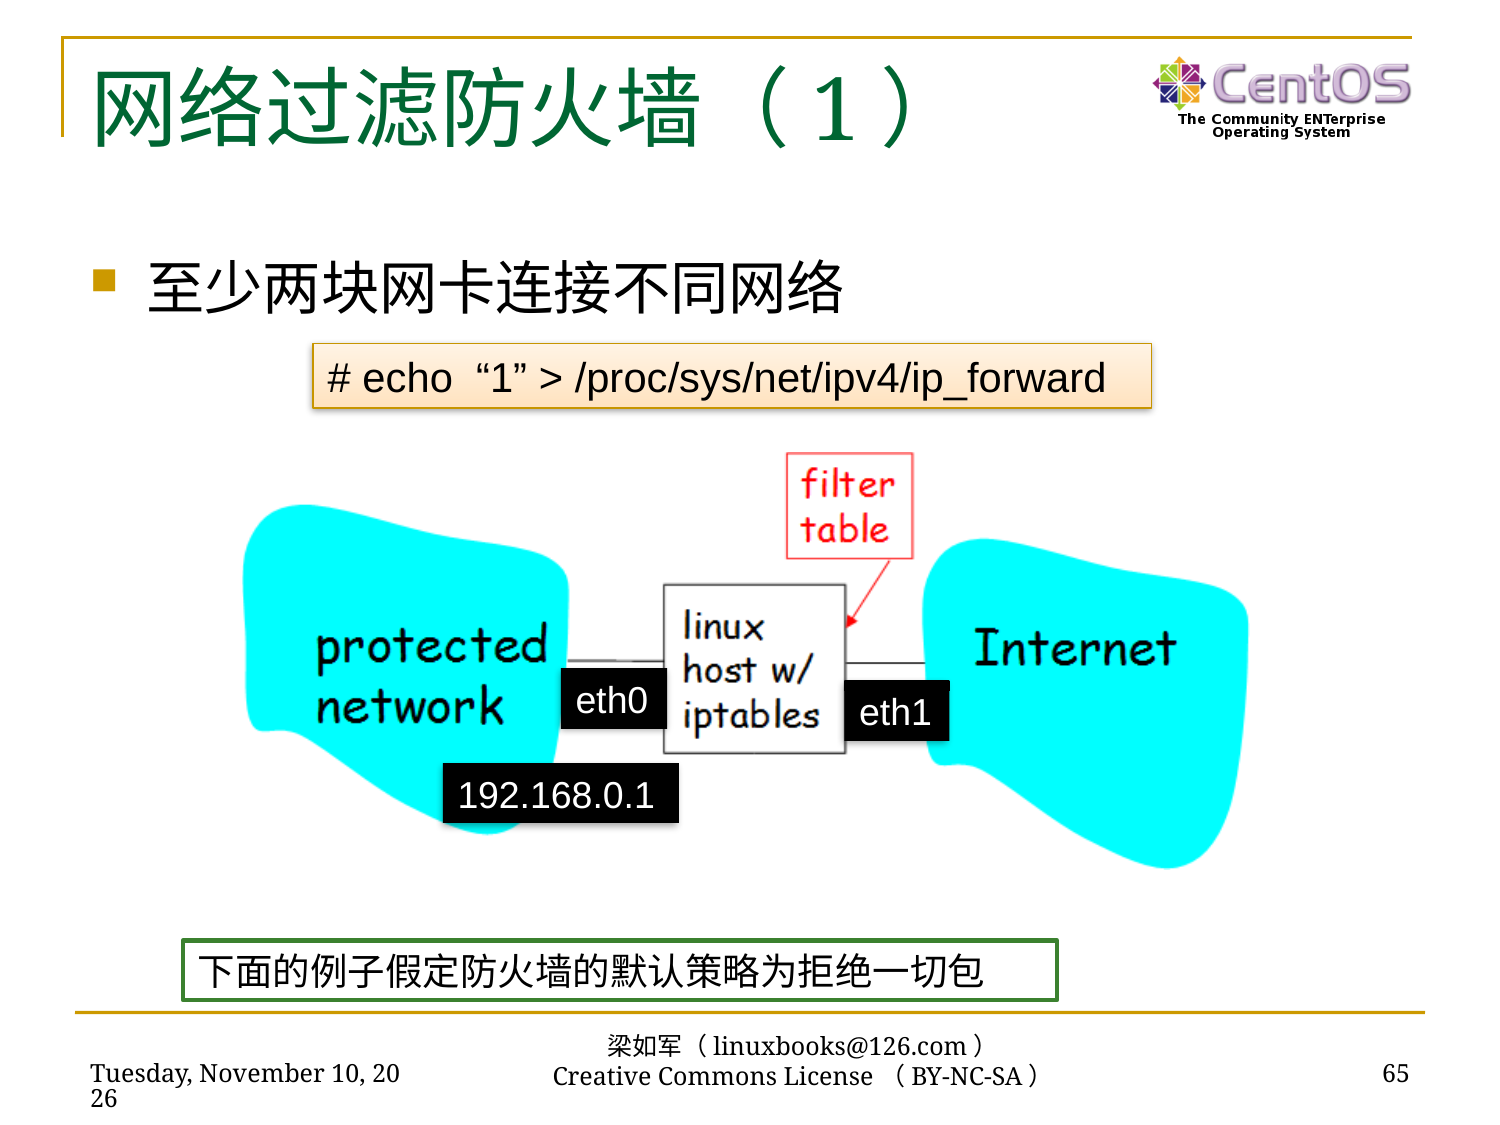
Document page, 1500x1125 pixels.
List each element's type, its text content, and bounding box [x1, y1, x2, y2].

title 网络过滤防火墙（1） [74, 45, 1426, 233]
list 至少两块网卡连接不同网络 [74, 243, 1389, 1006]
text_box 下面的例子假定防火墙的默认策略为拒绝一切包 [181, 938, 1059, 1002]
slide_number 65 [1074, 1023, 1426, 1100]
footer 梁如军（linuxbooks@126.com） Creative Commons License（BY-NC-SA） [359, 1022, 1247, 1099]
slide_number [74, 1023, 426, 1100]
text_box # echo “1” > /proc/sys/net/ipv4/ip_forward [312, 343, 1152, 409]
picture [241, 452, 1250, 870]
